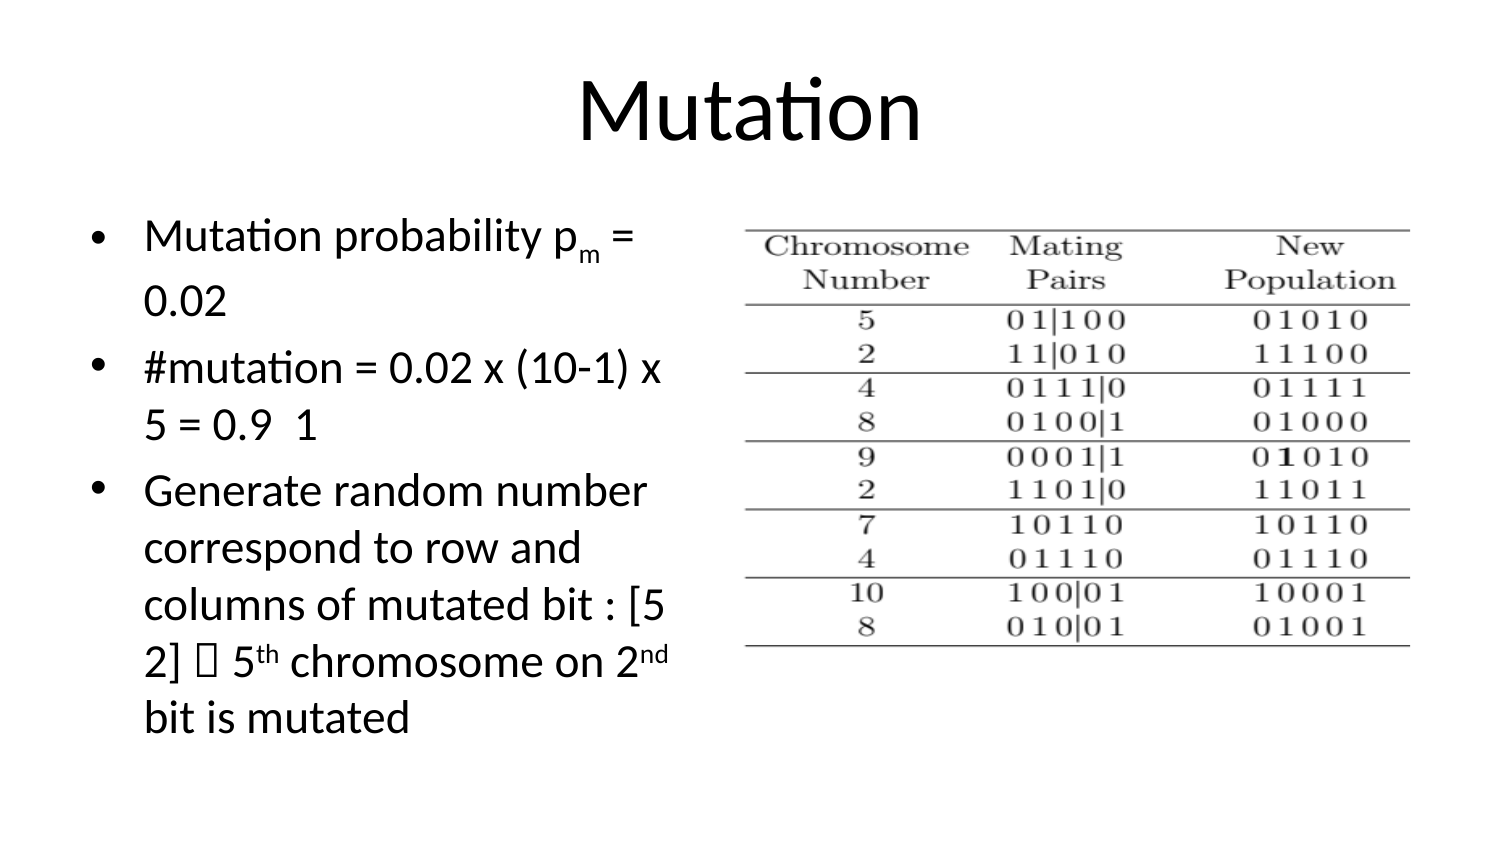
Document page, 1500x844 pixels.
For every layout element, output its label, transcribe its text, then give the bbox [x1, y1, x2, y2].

title Mutation [75, 33, 1425, 175]
picture [724, 215, 1411, 666]
